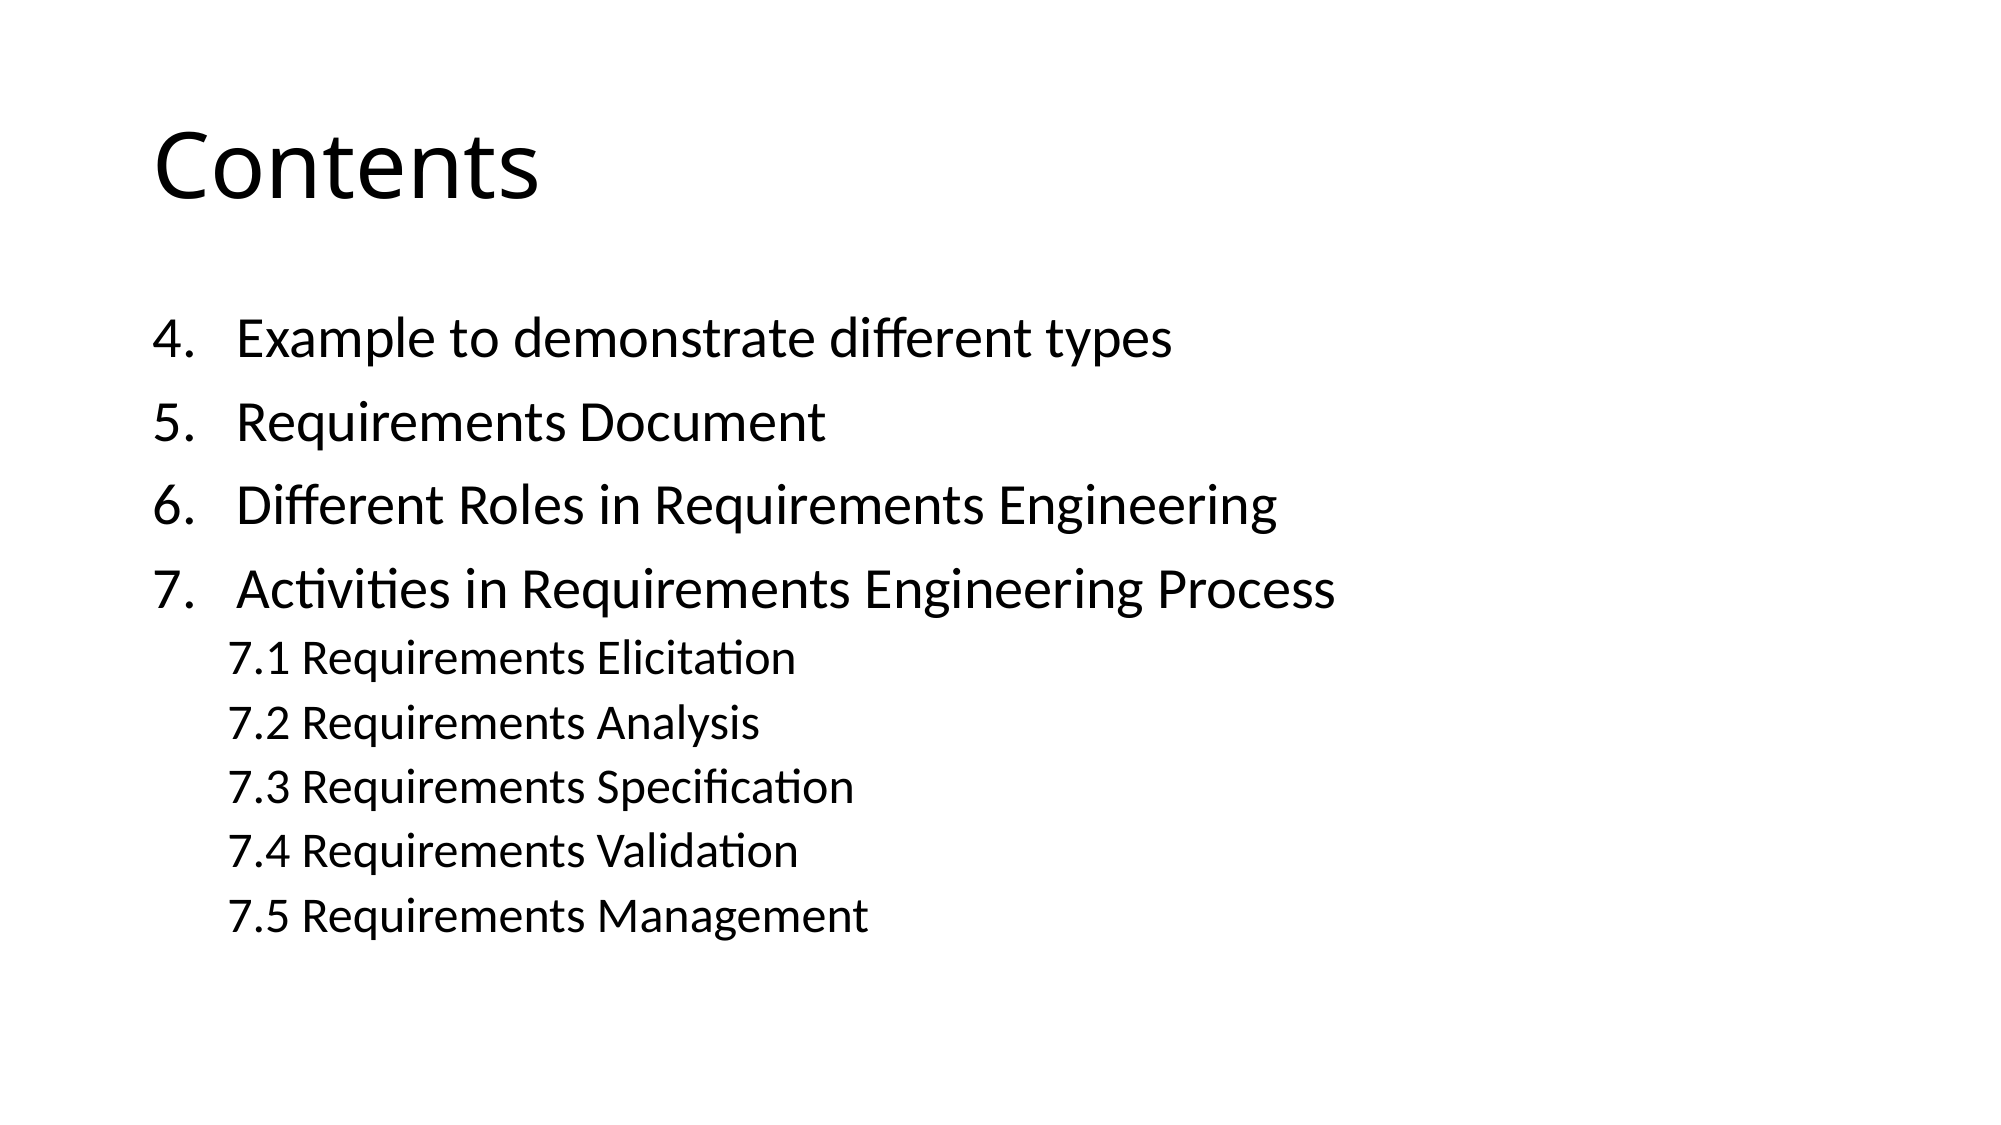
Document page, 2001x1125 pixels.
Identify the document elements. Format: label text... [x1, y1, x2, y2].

title Contents [137, 59, 1863, 278]
list Example to demonstrate different types Requirements Document Different Roles in Requirements Engineering Activities in Requirements Engineering Process 7.1 Requirements Elicitation 7.2 Requirements Analysis 7.3 Requirements Specification 7.4 Requirements Validation 7.5 Requirements Management [137, 299, 1863, 1014]
